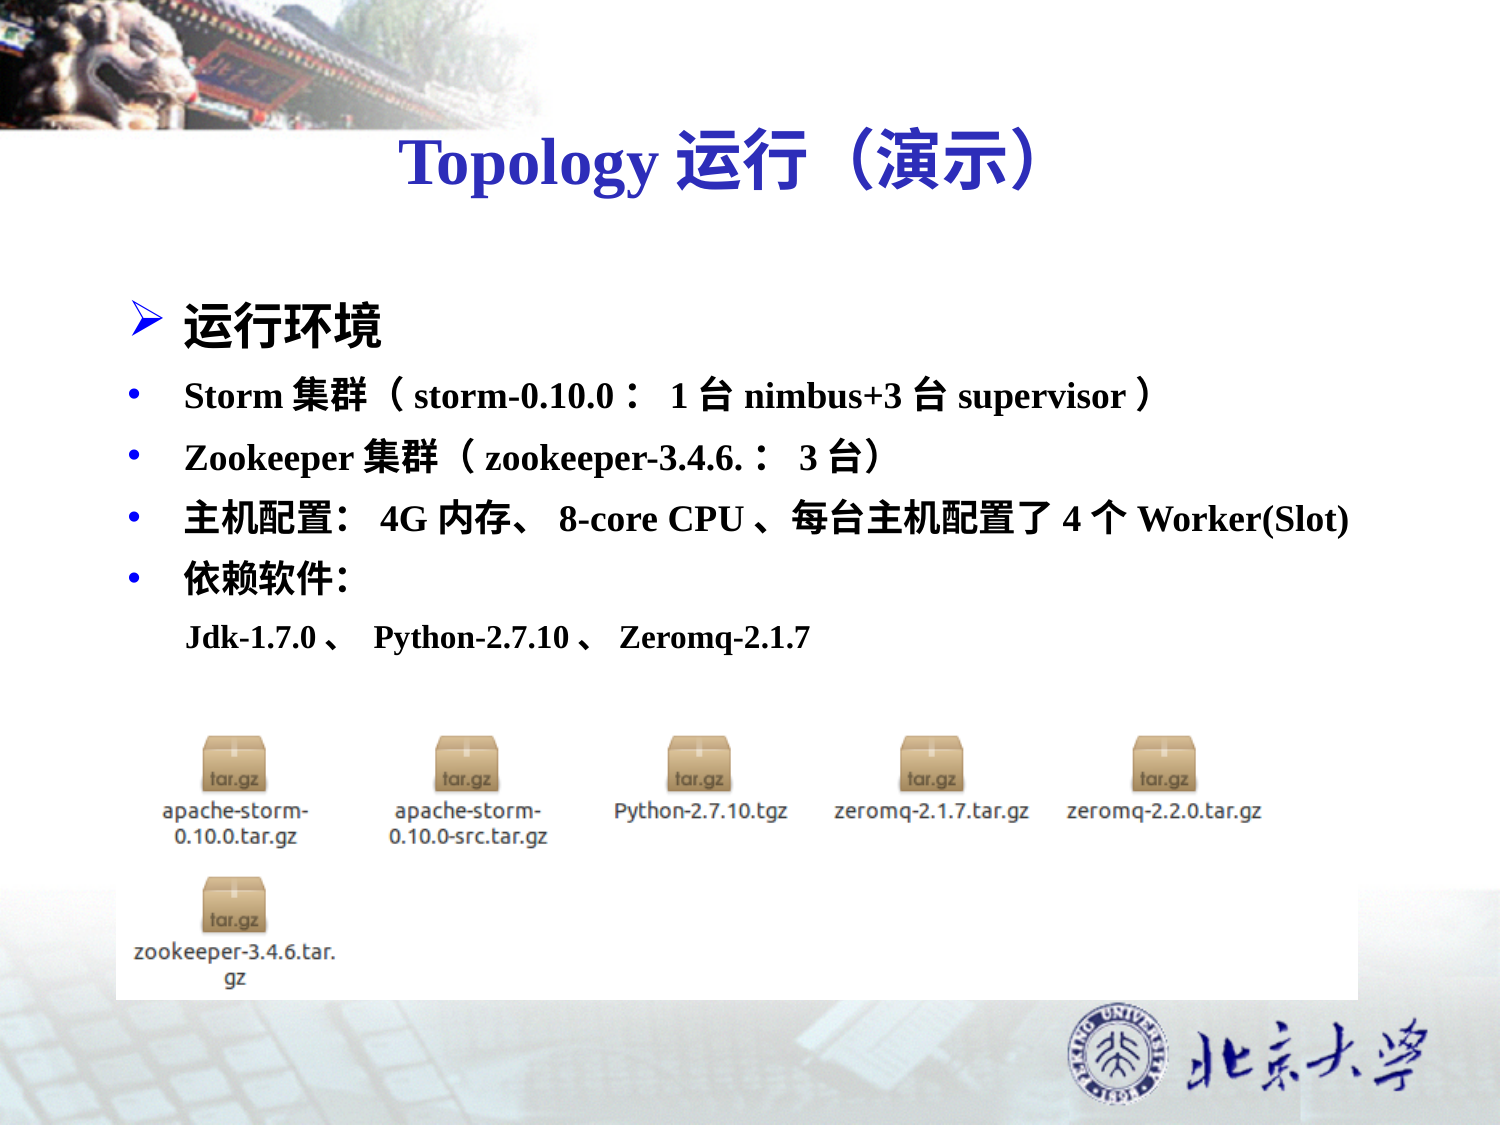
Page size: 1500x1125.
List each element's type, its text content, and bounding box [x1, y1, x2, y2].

list 运行环境 Storm集群（storm-0.10.0：1台nimbus+3台supervisor） Zookeeper集群（zookeeper-3.4.6.：3台） 主机配置：4G内存、8-core CPU、每台主机配置了4个Worker(Slot) 依赖软件： Jdk-1.7.0、 Python-2.7.10、Zeromq-2.1.7 [112, 274, 1402, 1001]
title Topology运行（演示） [99, 84, 1375, 223]
picture [0, 0, 1500, 1125]
